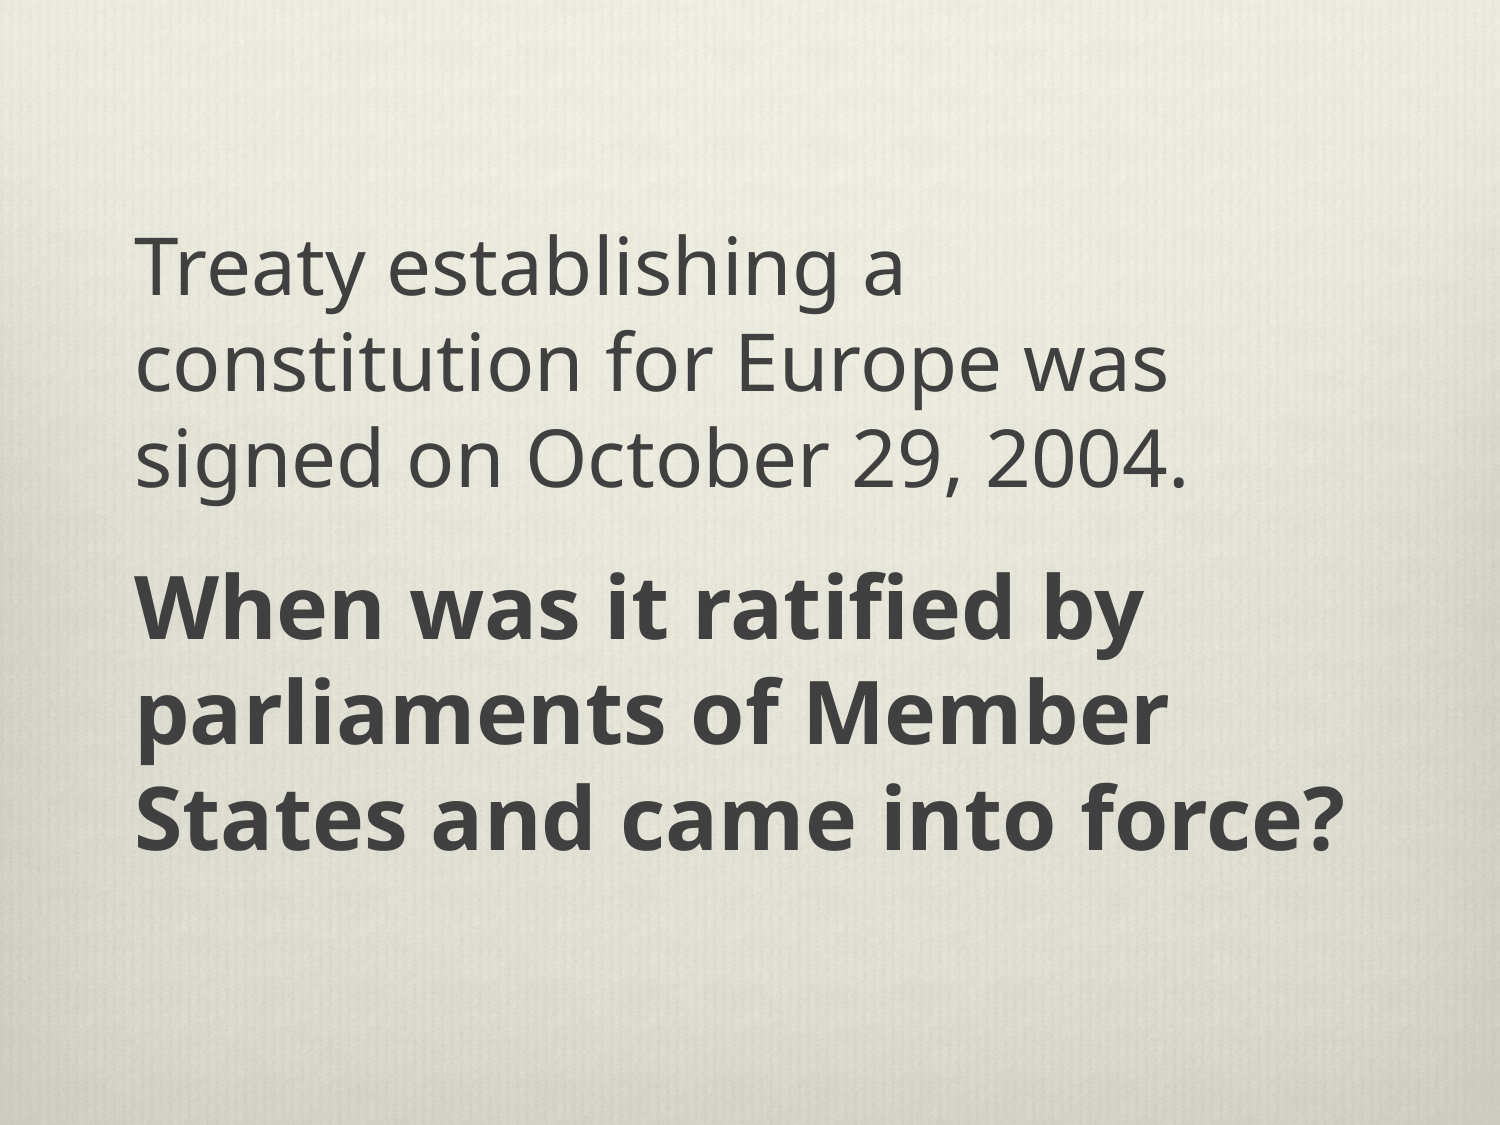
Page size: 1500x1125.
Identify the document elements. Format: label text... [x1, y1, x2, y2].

list Treaty establishing a constitution for Europe was signed on October 29, 2004. When was it ratified by parliaments of Member States and came into force? [119, 208, 1381, 959]
